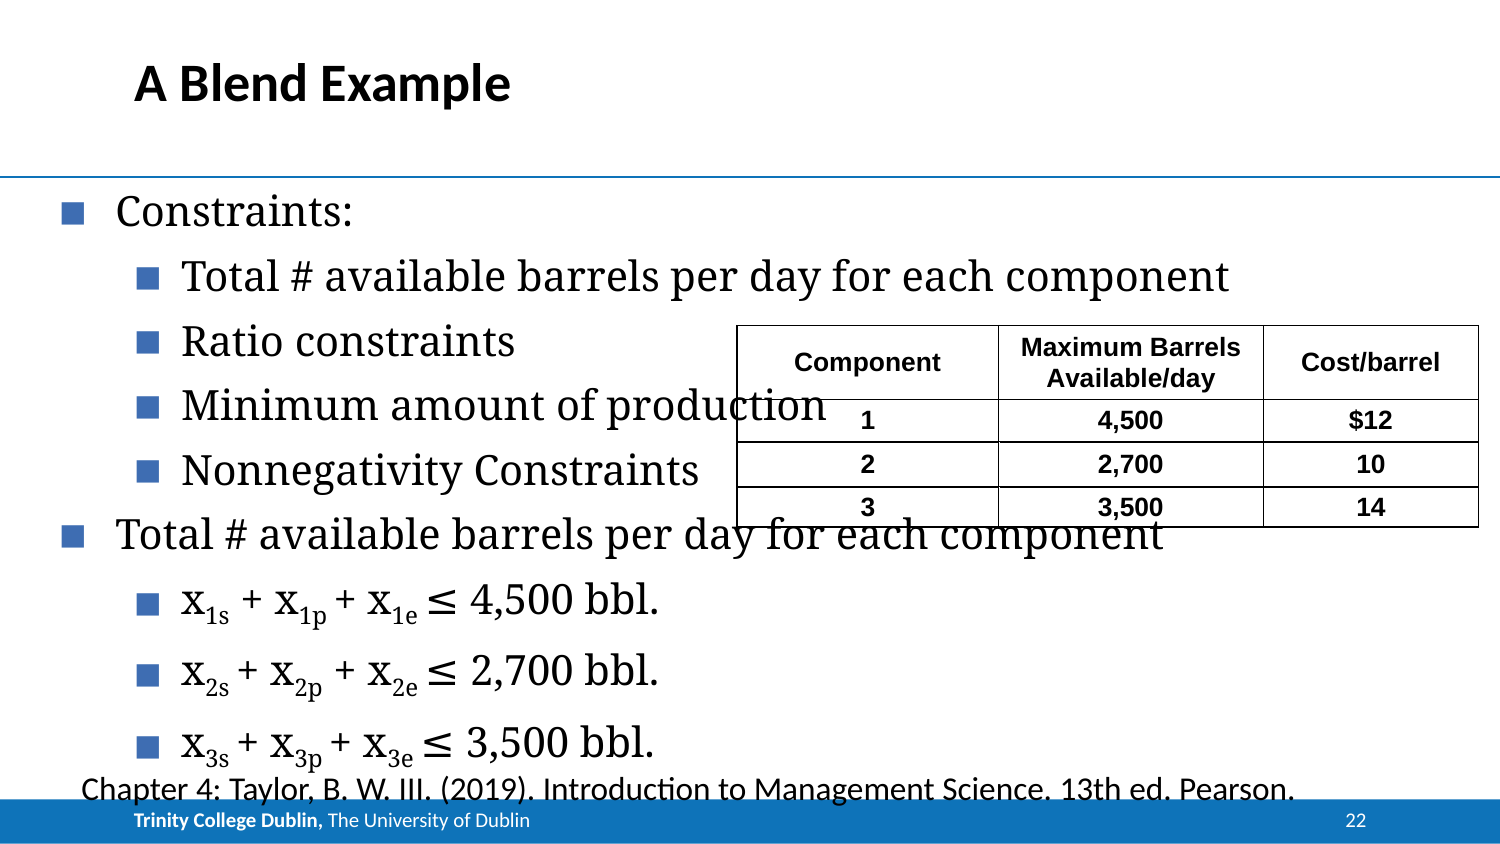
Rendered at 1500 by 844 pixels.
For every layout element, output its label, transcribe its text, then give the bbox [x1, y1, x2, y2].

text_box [723, 294, 1500, 550]
slide_number 22 [1318, 816, 1367, 833]
title A Blend Example [134, 44, 1366, 177]
list Chapter 4: Taylor, B. W. III. (2019). Introduction to Management Science. 13th ed. Pearson. [81, 767, 1367, 816]
text_box Constraints: Total # available barrels per day for each component Ratio constraints Minimum amount of production Nonnegativity Constraints Total # available barrels per day for each component x1s + x1p + x1e ≤ 4,500 bbl. x2s + x2p + x2e ≤ 2,700 bbl. x3s + x3p + x3e ≤ 3,500 bbl. [44, 177, 1456, 767]
